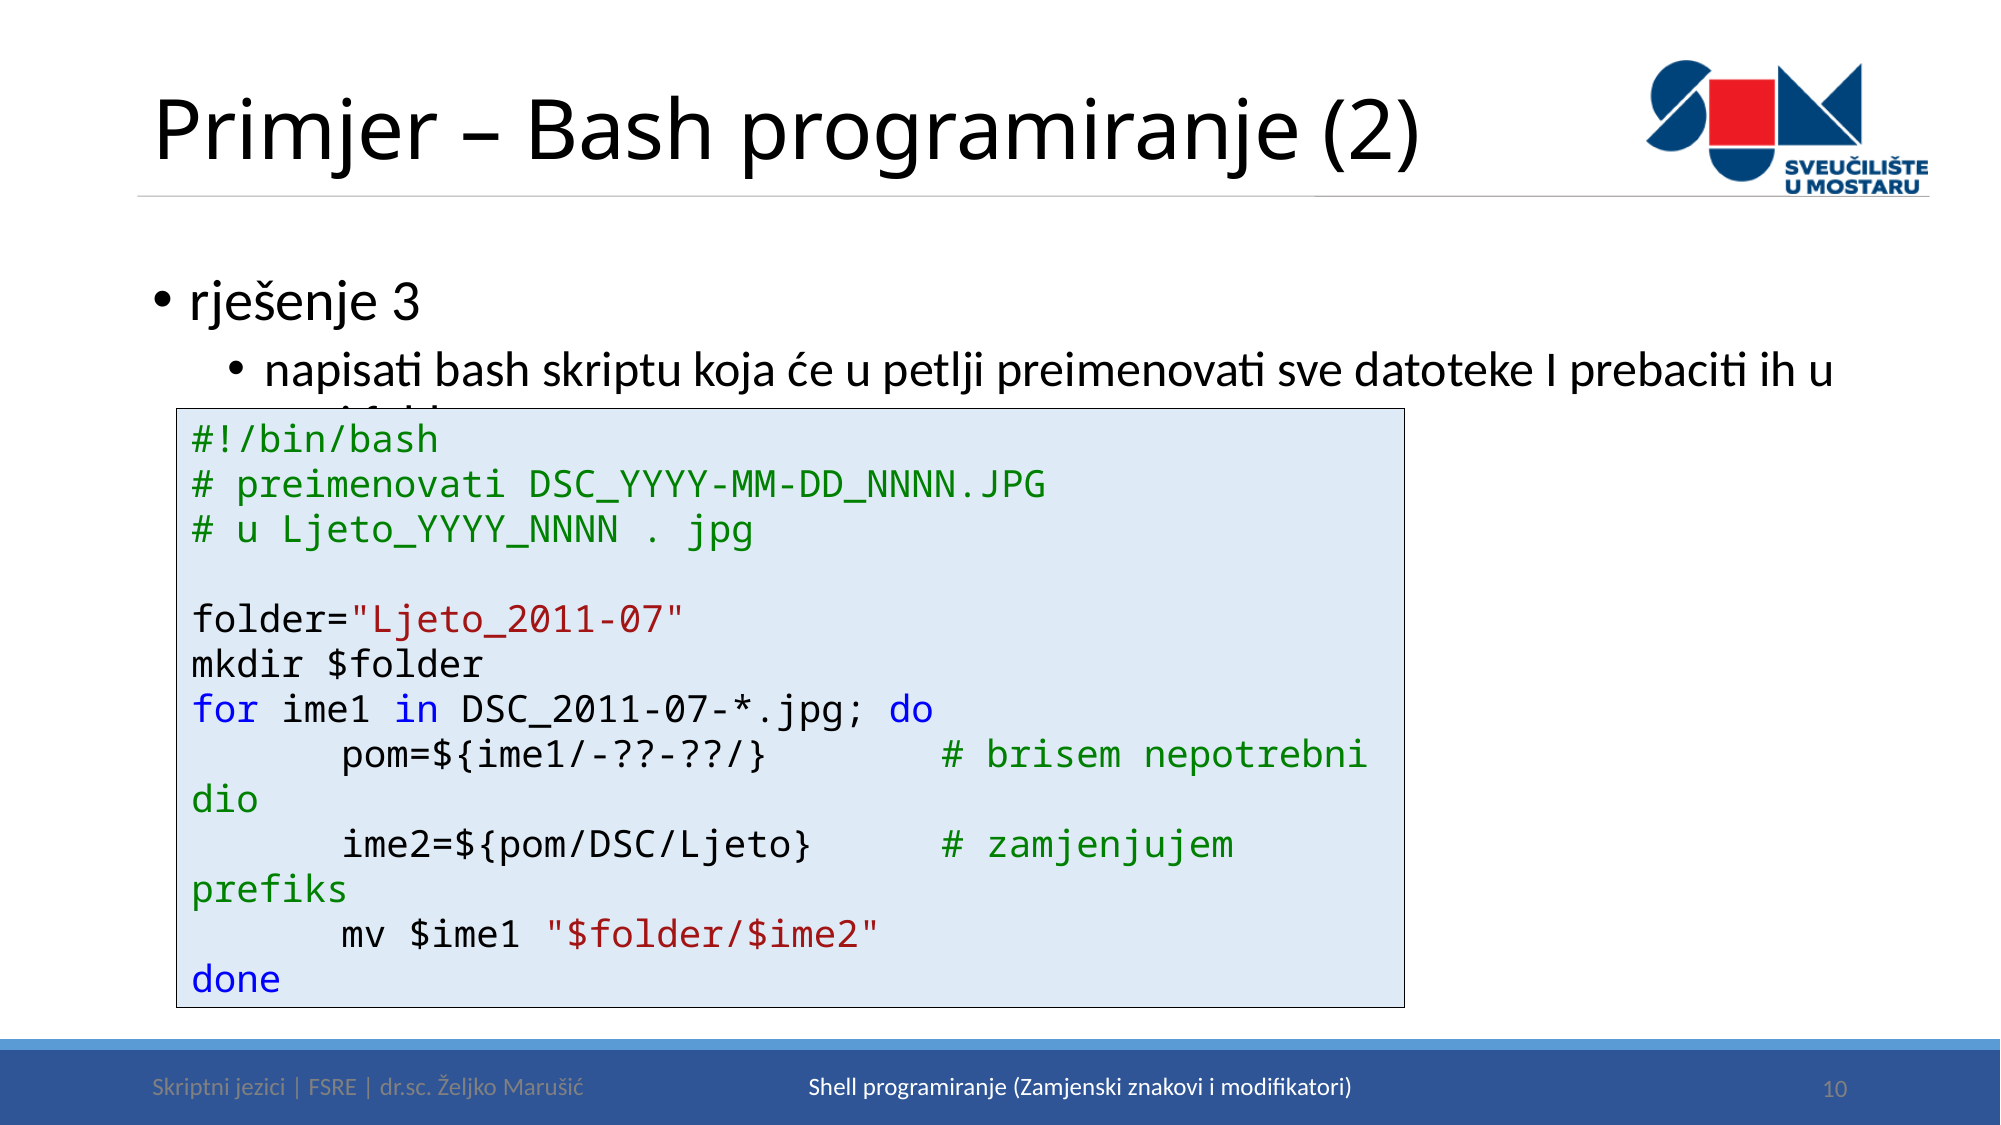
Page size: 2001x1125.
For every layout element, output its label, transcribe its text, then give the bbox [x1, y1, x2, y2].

slide_number 10 [1677, 1057, 1863, 1117]
text_box #!/bin/bash # preimenovati DSC_YYYY-MM-DD_NNNN.JPG # u Ljeto_YYYY_NNNN . jpg folder="Ljeto_2011-07" mkdir $folder for ime1 in DSC_2011-07-*.jpg; do pom=${ime1/-??-??/} # brisem nepotrebni dio ime2=${pom/DSC/Ljeto} # zamjenjujem prefiks mv $ime1 "$folder/$ime2" done [176, 408, 1405, 1008]
title Primjer – Bash programiranje (2) [137, 59, 1647, 206]
footer Skriptni jezici | FSRE | dr.sc. Željko Marušić [137, 1055, 678, 1116]
list rješenje 3 napisati bash skriptu koja će u petlji preimenovati sve datoteke I prebaciti ih u novi folder [137, 262, 1863, 1014]
picture [1647, 60, 1928, 194]
